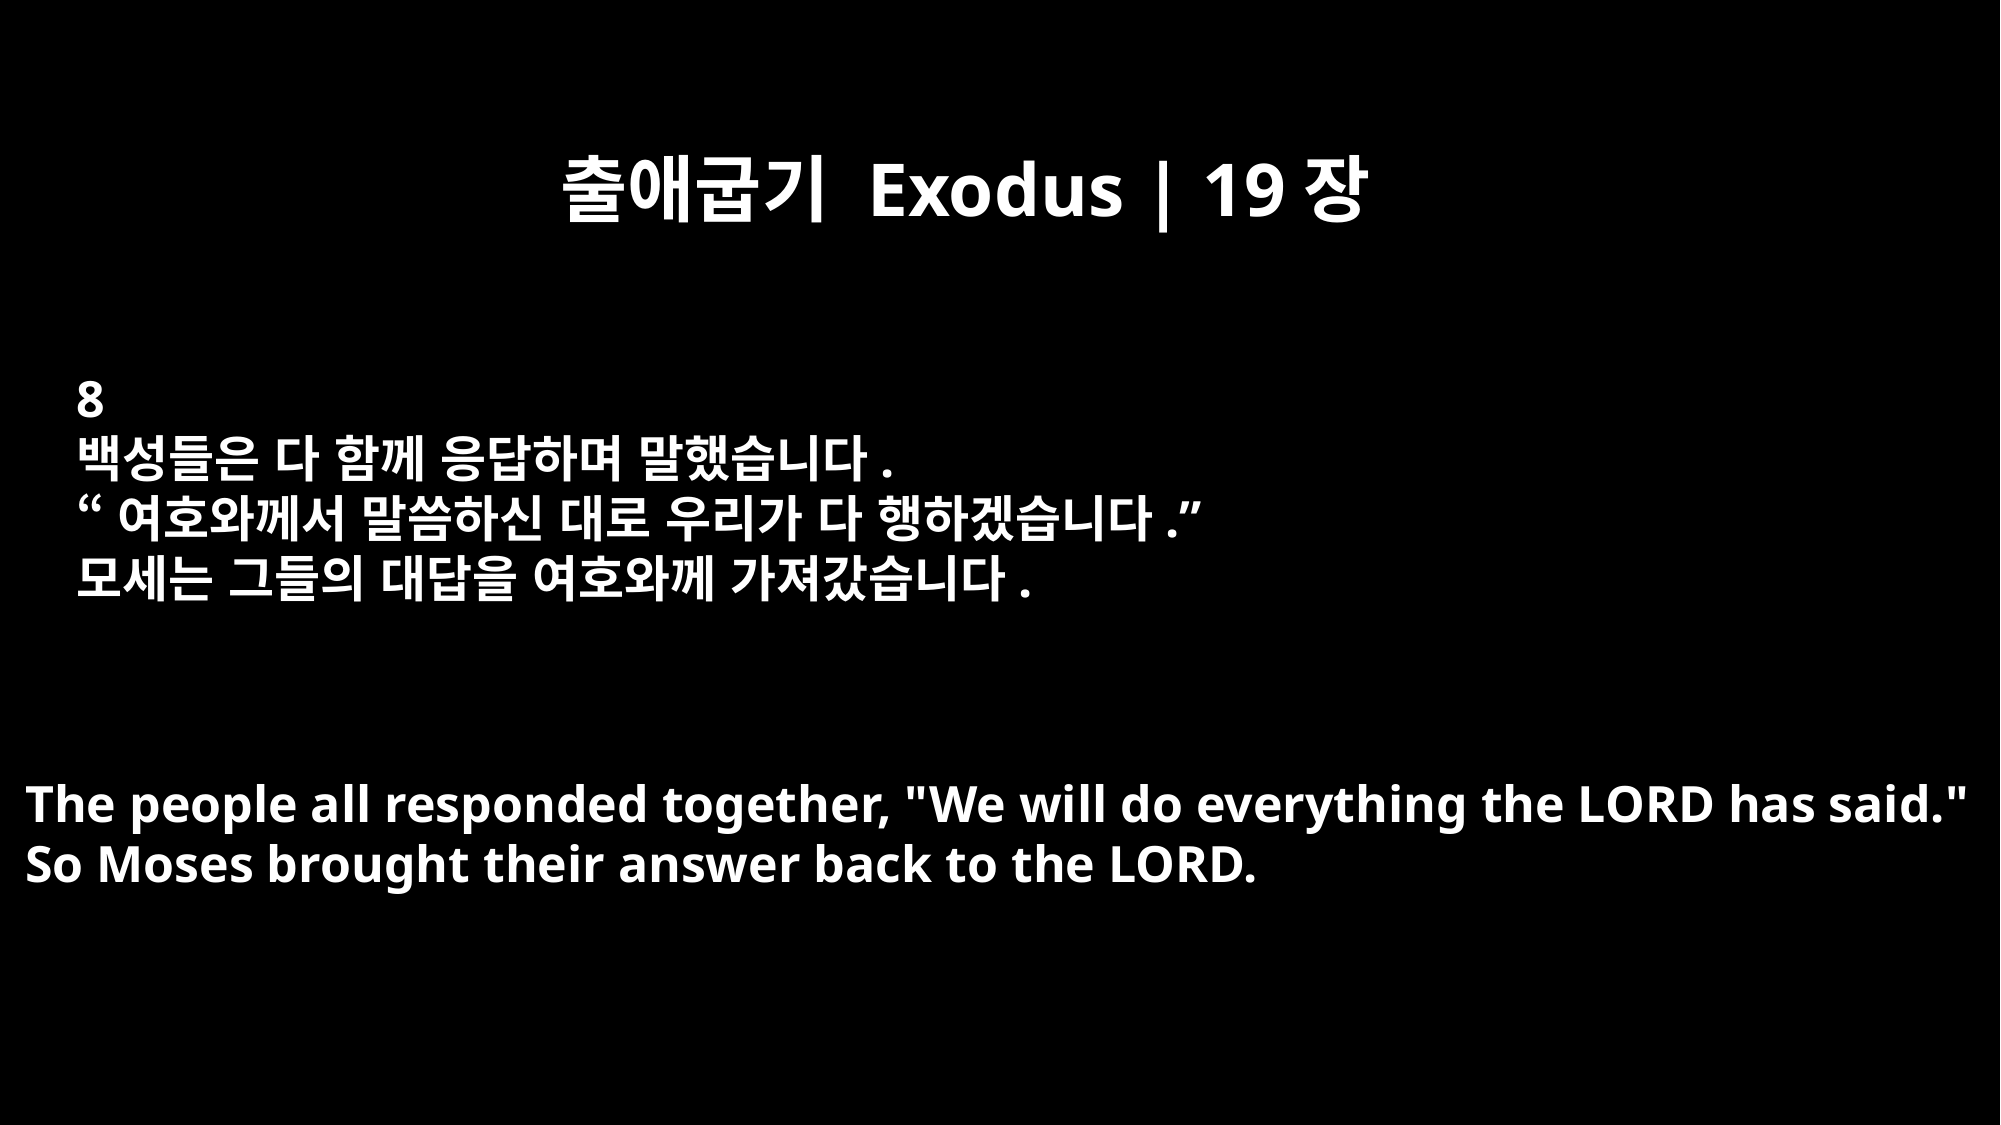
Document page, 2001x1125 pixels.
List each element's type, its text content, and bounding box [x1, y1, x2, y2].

text_box The people all responded together, "We will do everything the LORD has said." So Moses brought their answer back to the LORD. [10, 764, 1998, 900]
text_box 출애굽기 Exodus | 19장 [545, 136, 1387, 239]
text_box 8 백성들은 다 함께 응답하며 말했습니다. “여호와께서 말씀하신 대로 우리가 다 행하겠습니다.” 모세는 그들의 대답을 여호와께 가져갔습니다. [62, 359, 1230, 615]
